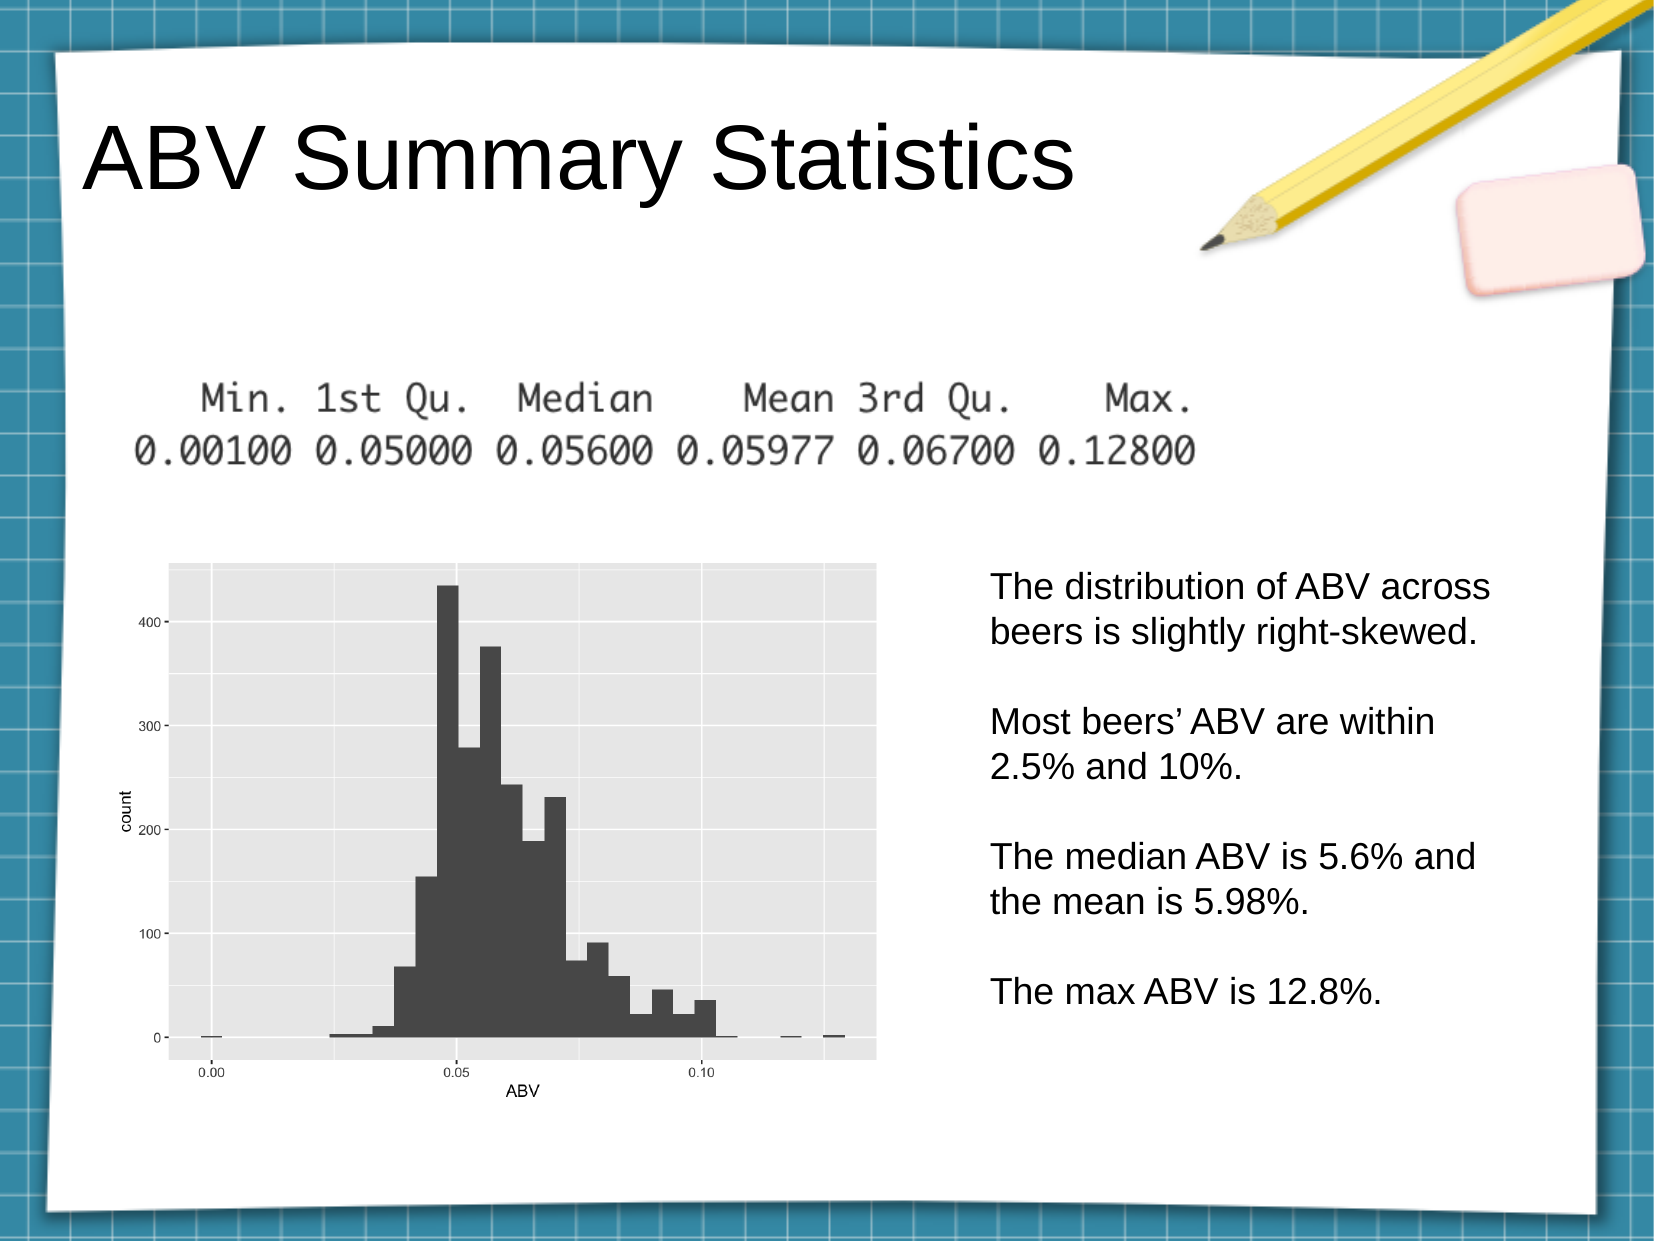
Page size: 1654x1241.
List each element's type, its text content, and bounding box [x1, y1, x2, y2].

text_box ABV Summary Statistics [82, 49, 1571, 257]
text_box The distribution of ABV across beers is slightly right-skewed. Most beers’ ABV are within 2.5% and 10%. The median ABV is 5.6% and the mean is 5.98%. The max ABV is 12.8%. [974, 555, 1530, 990]
picture [0, 0, 1654, 1241]
